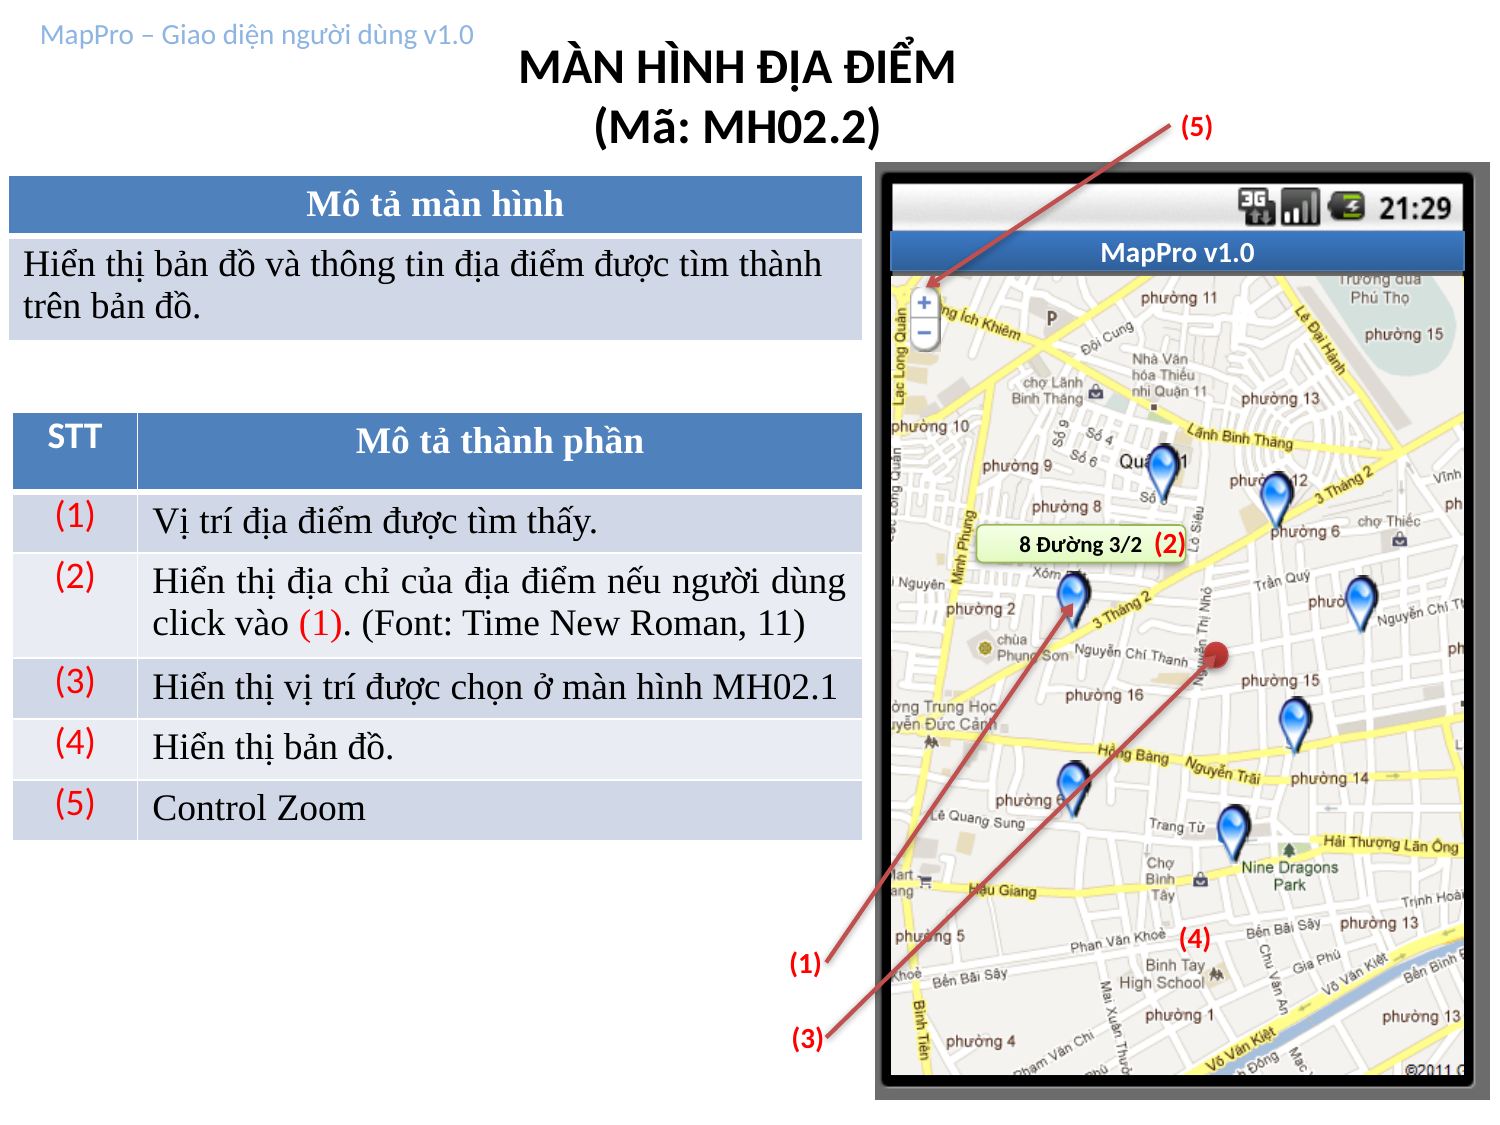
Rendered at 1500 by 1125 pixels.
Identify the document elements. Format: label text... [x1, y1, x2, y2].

table_cell (4) [13, 720, 137, 779]
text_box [825, 602, 1074, 654]
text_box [874, 162, 1490, 1101]
text_box MÀN HÌNH ĐỊA ĐIỂM (Mã: MH02.2) [263, 26, 1213, 161]
text_box (1) [774, 937, 820, 987]
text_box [925, 124, 1171, 288]
table_cell Hiển thị địa chỉ của địa điểm nếu người dùng click vào (1). (Font: Time New Roman, 11) [138, 554, 862, 657]
table_cell Hiển thị bản đồ và thông tin địa điểm được tìm thành trên bản đồ. [9, 239, 862, 340]
table_cell Hiển thị bản đồ. [138, 720, 819, 779]
table_cell Control Zoom [138, 781, 819, 840]
table_header STT [13, 413, 137, 489]
table_cell (2) [13, 554, 137, 657]
table_cell Hiển thị vị trí được chọn ở màn hình MH02.1 [138, 659, 819, 718]
table_header Mô tả màn hình [9, 176, 862, 233]
table_cell Vị trí địa điểm được tìm thấy. [138, 495, 862, 552]
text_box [825, 654, 1217, 1038]
text_box (5) [1165, 99, 1229, 150]
table_cell (5) [13, 781, 137, 840]
picture [910, 287, 941, 352]
table_header Mô tả thành phần [138, 413, 862, 489]
table_cell (1) [13, 495, 137, 552]
table_cell (3) [13, 659, 137, 718]
text_box (3) [776, 1012, 840, 1062]
